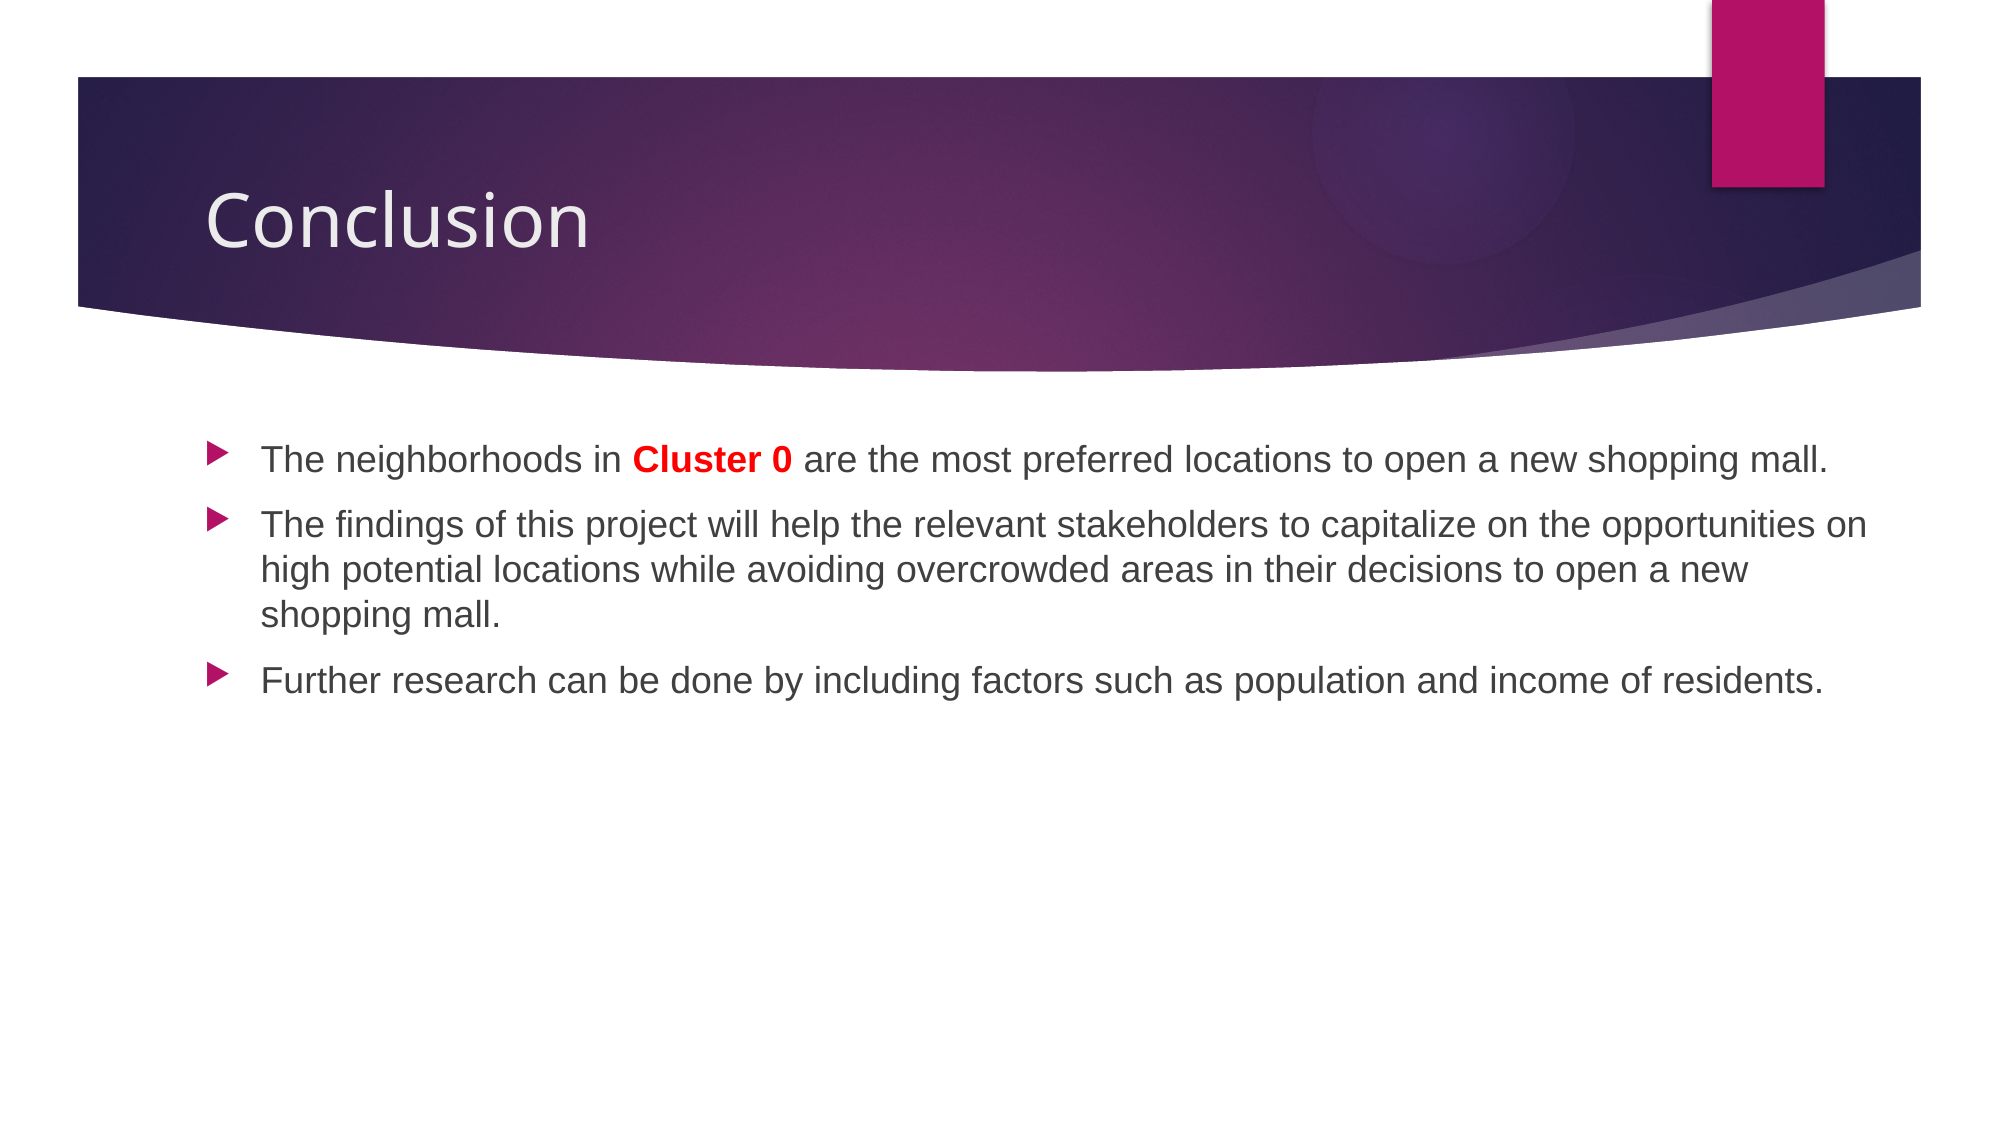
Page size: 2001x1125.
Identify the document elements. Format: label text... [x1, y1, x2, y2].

title Conclusion [189, 159, 1627, 276]
list The neighborhoods in Cluster 0 are the most preferred locations to open a new shopping mall. The findings of this project will help the relevant stakeholders to capitalize on the opportunities on high potential locations while avoiding overcrowded areas in their decisions to open a new shopping mall. Further research can be done by including factors such as population and income of residents. [189, 427, 1913, 988]
